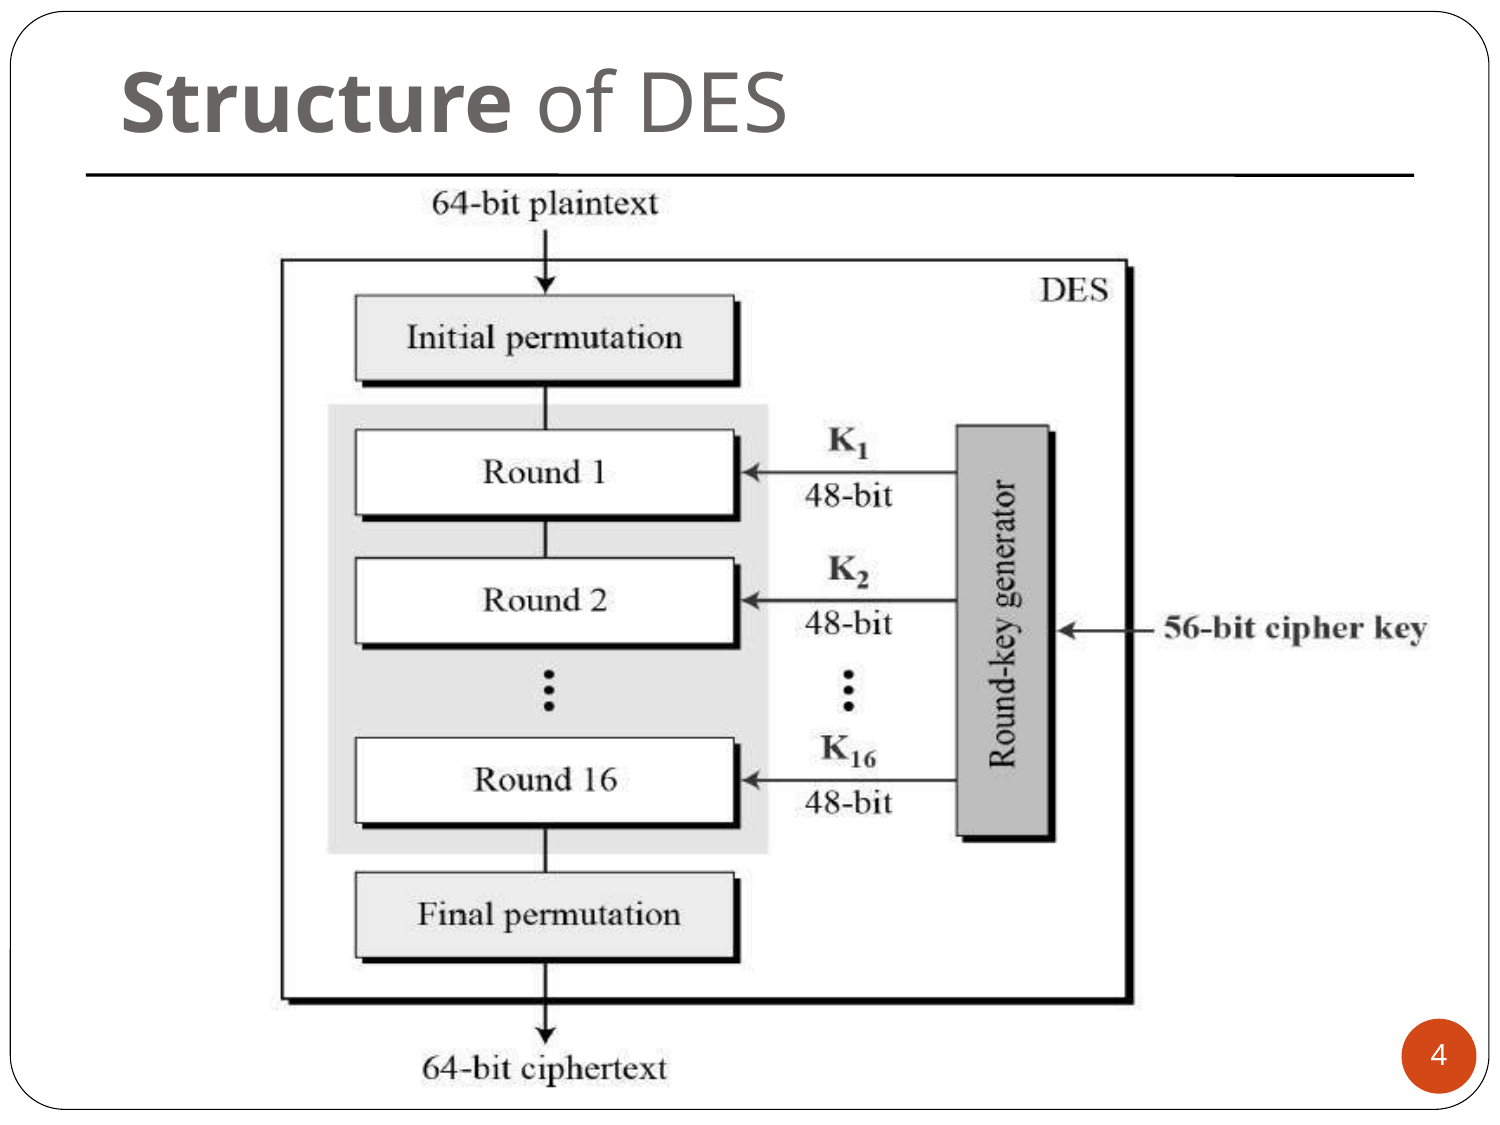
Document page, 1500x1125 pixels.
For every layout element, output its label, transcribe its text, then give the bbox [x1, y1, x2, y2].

text_box Structure of DES [105, 32, 1381, 165]
picture [269, 188, 1430, 1089]
text_box 4 [1432, 1018, 1477, 1094]
